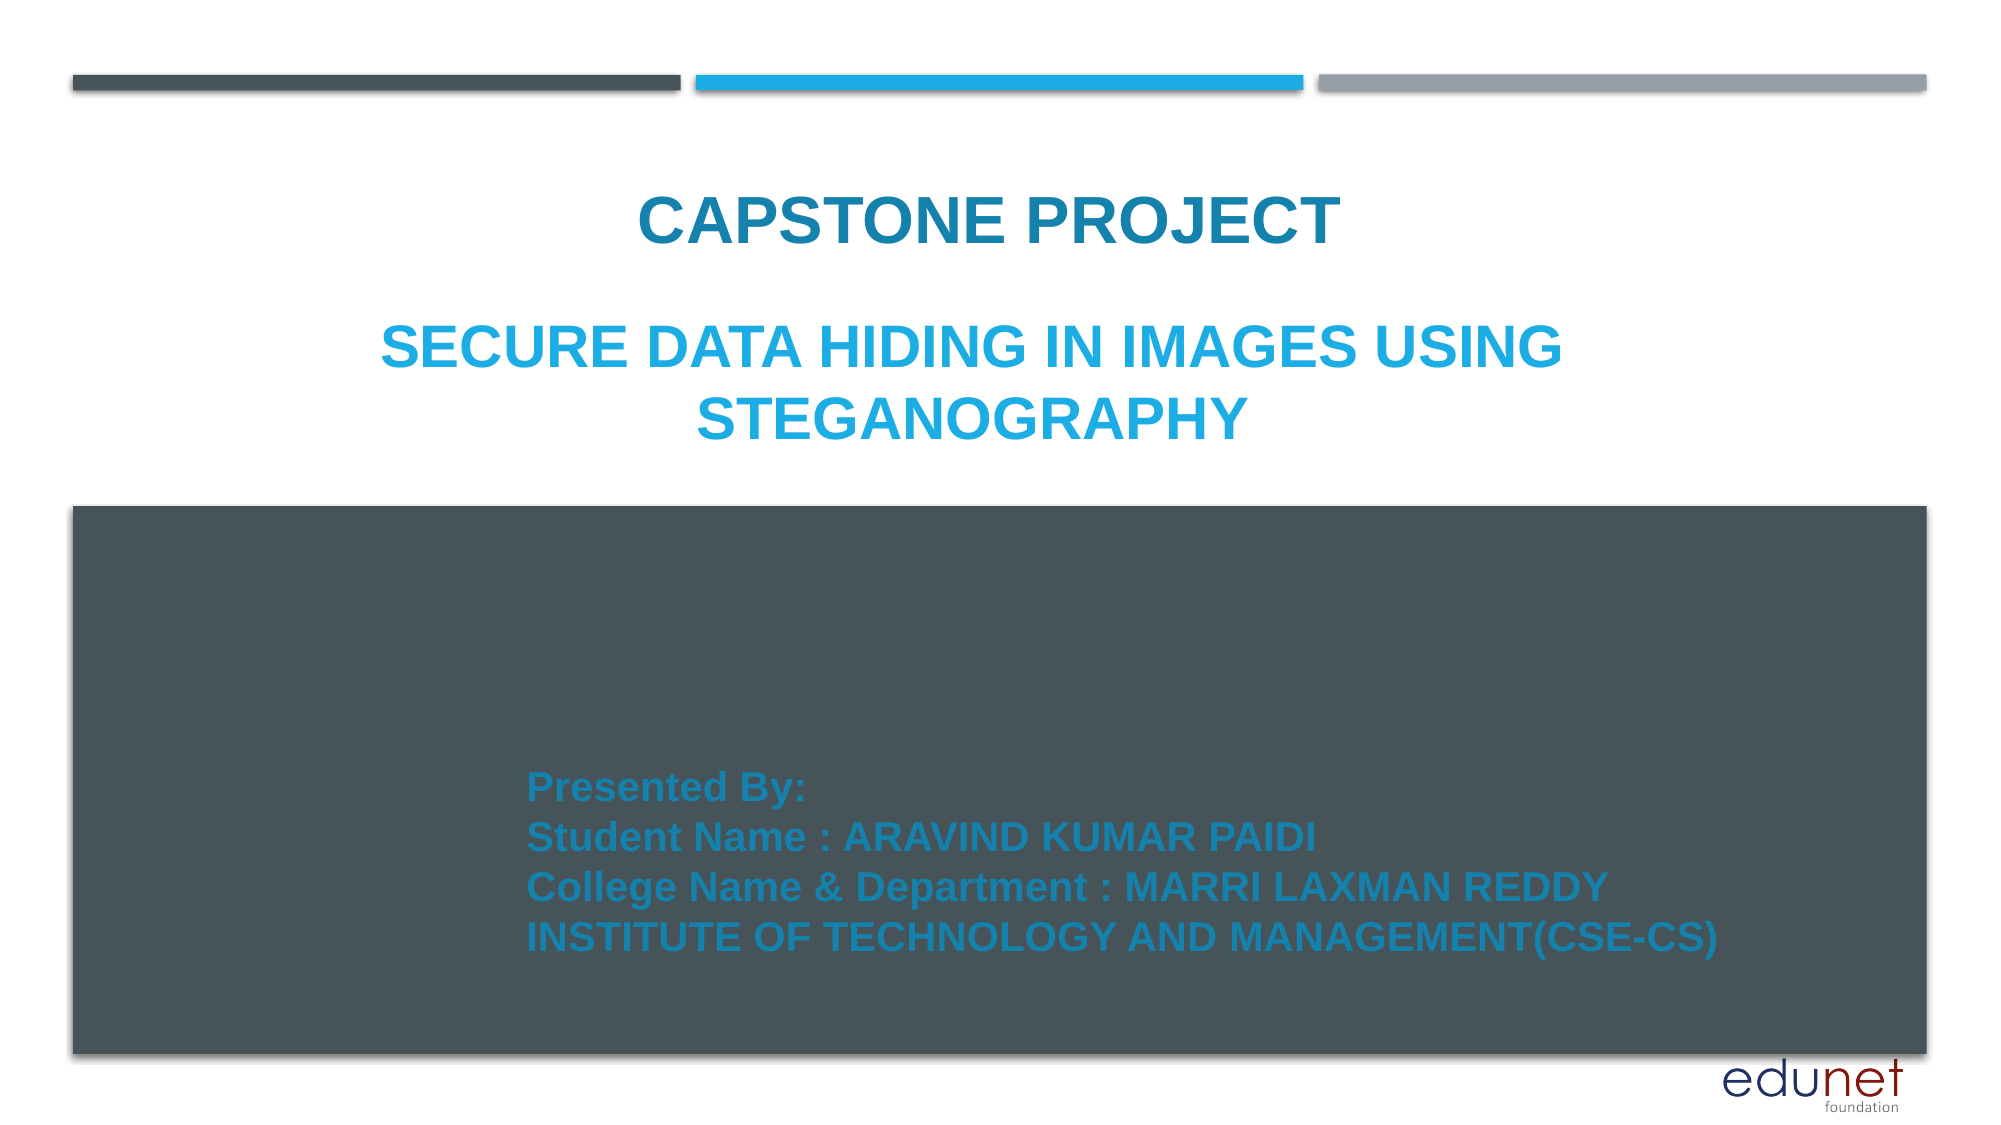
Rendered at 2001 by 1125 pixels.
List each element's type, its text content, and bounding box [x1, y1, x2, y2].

picture [1719, 1056, 1905, 1116]
text_box Presented By: Student Name : ARAVIND KUMAR PAIDI College Name & Department : MARRI LAXMAN REDDY INSTITUTE OF TECHNOLOGY AND MANAGEMENT(CSE-CS) [511, 752, 1821, 1018]
title SECURE DATA HIDING IN IMAGES USING STEGANOGRAPHY [222, 298, 1723, 460]
text_box CAPSTONE PROJECT [0, 169, 2000, 265]
